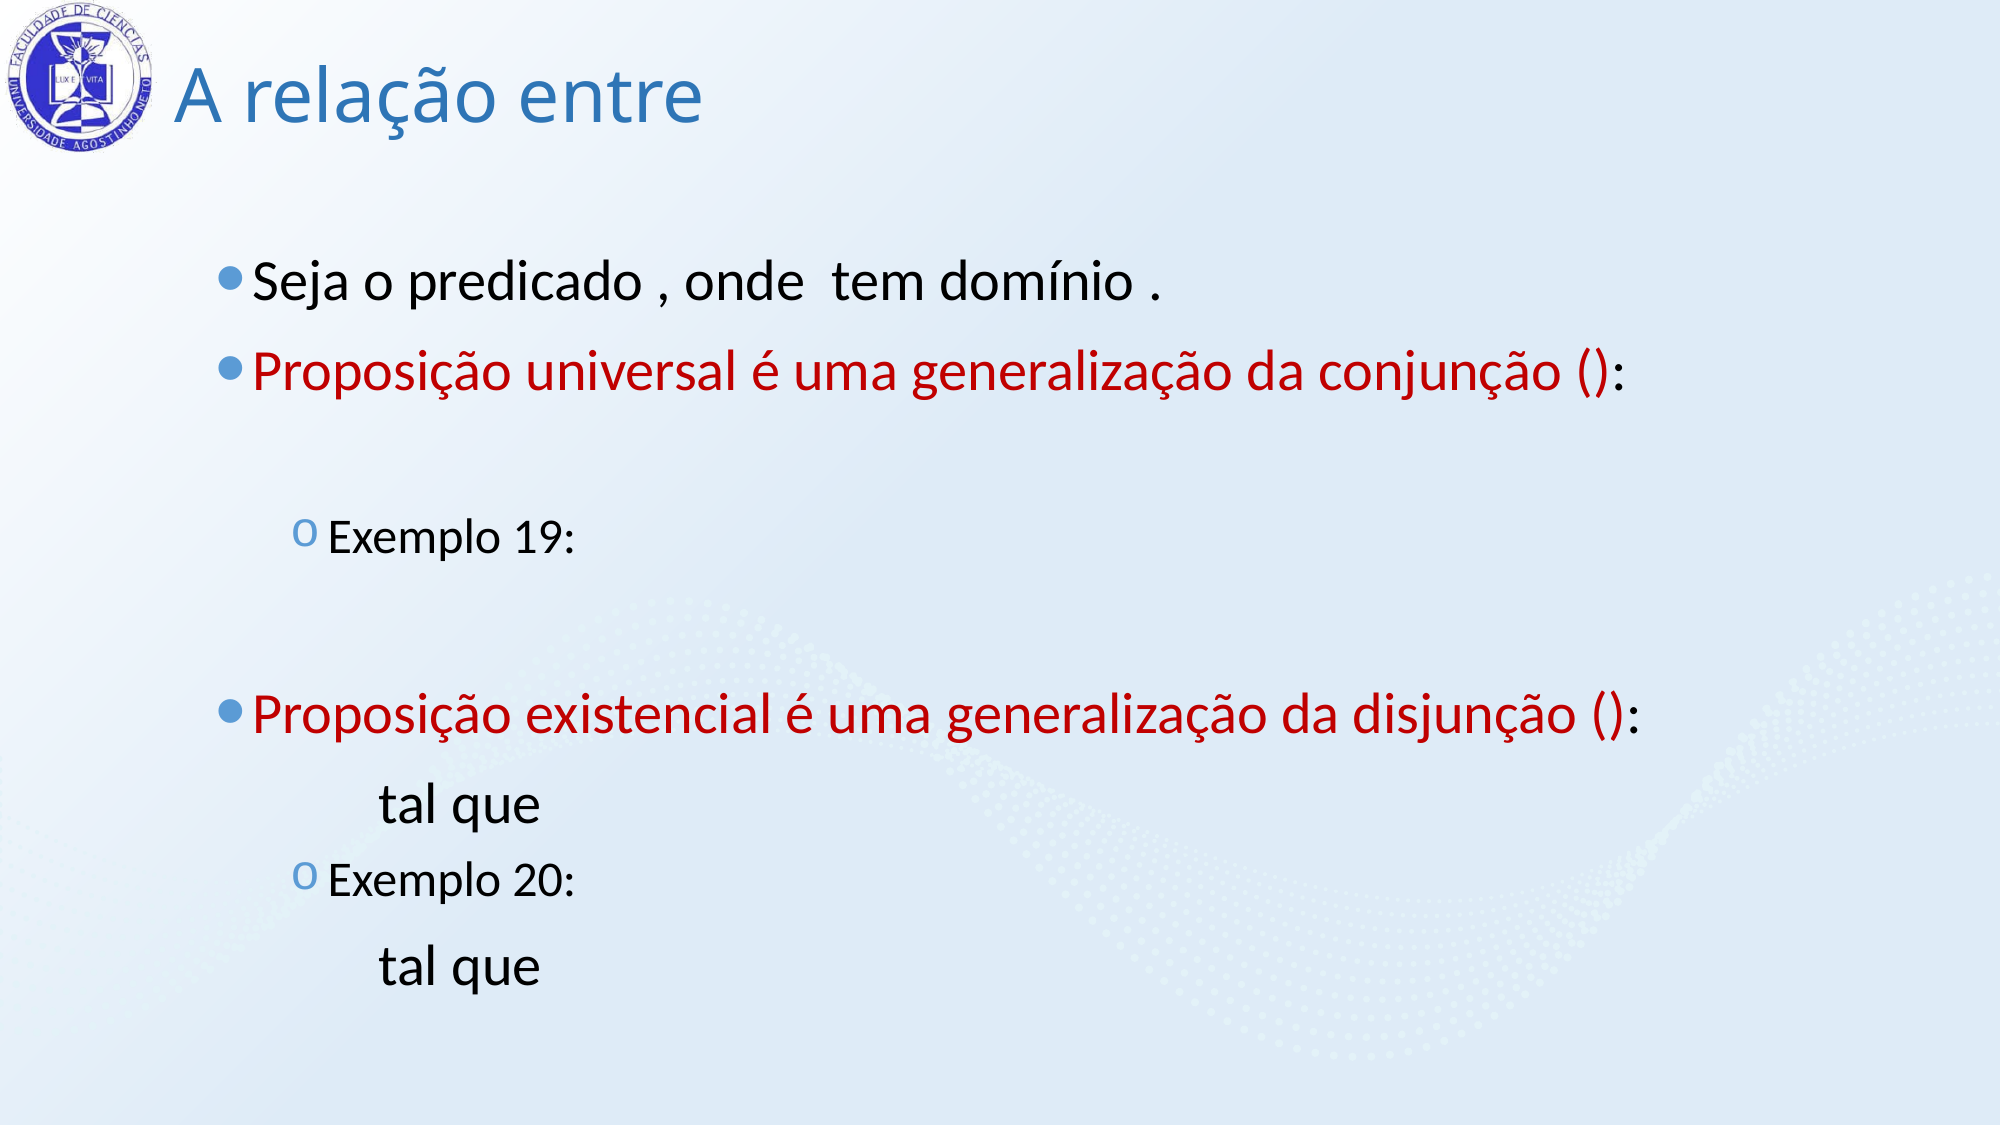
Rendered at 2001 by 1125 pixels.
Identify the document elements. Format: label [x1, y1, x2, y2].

picture [0, 0, 181, 157]
